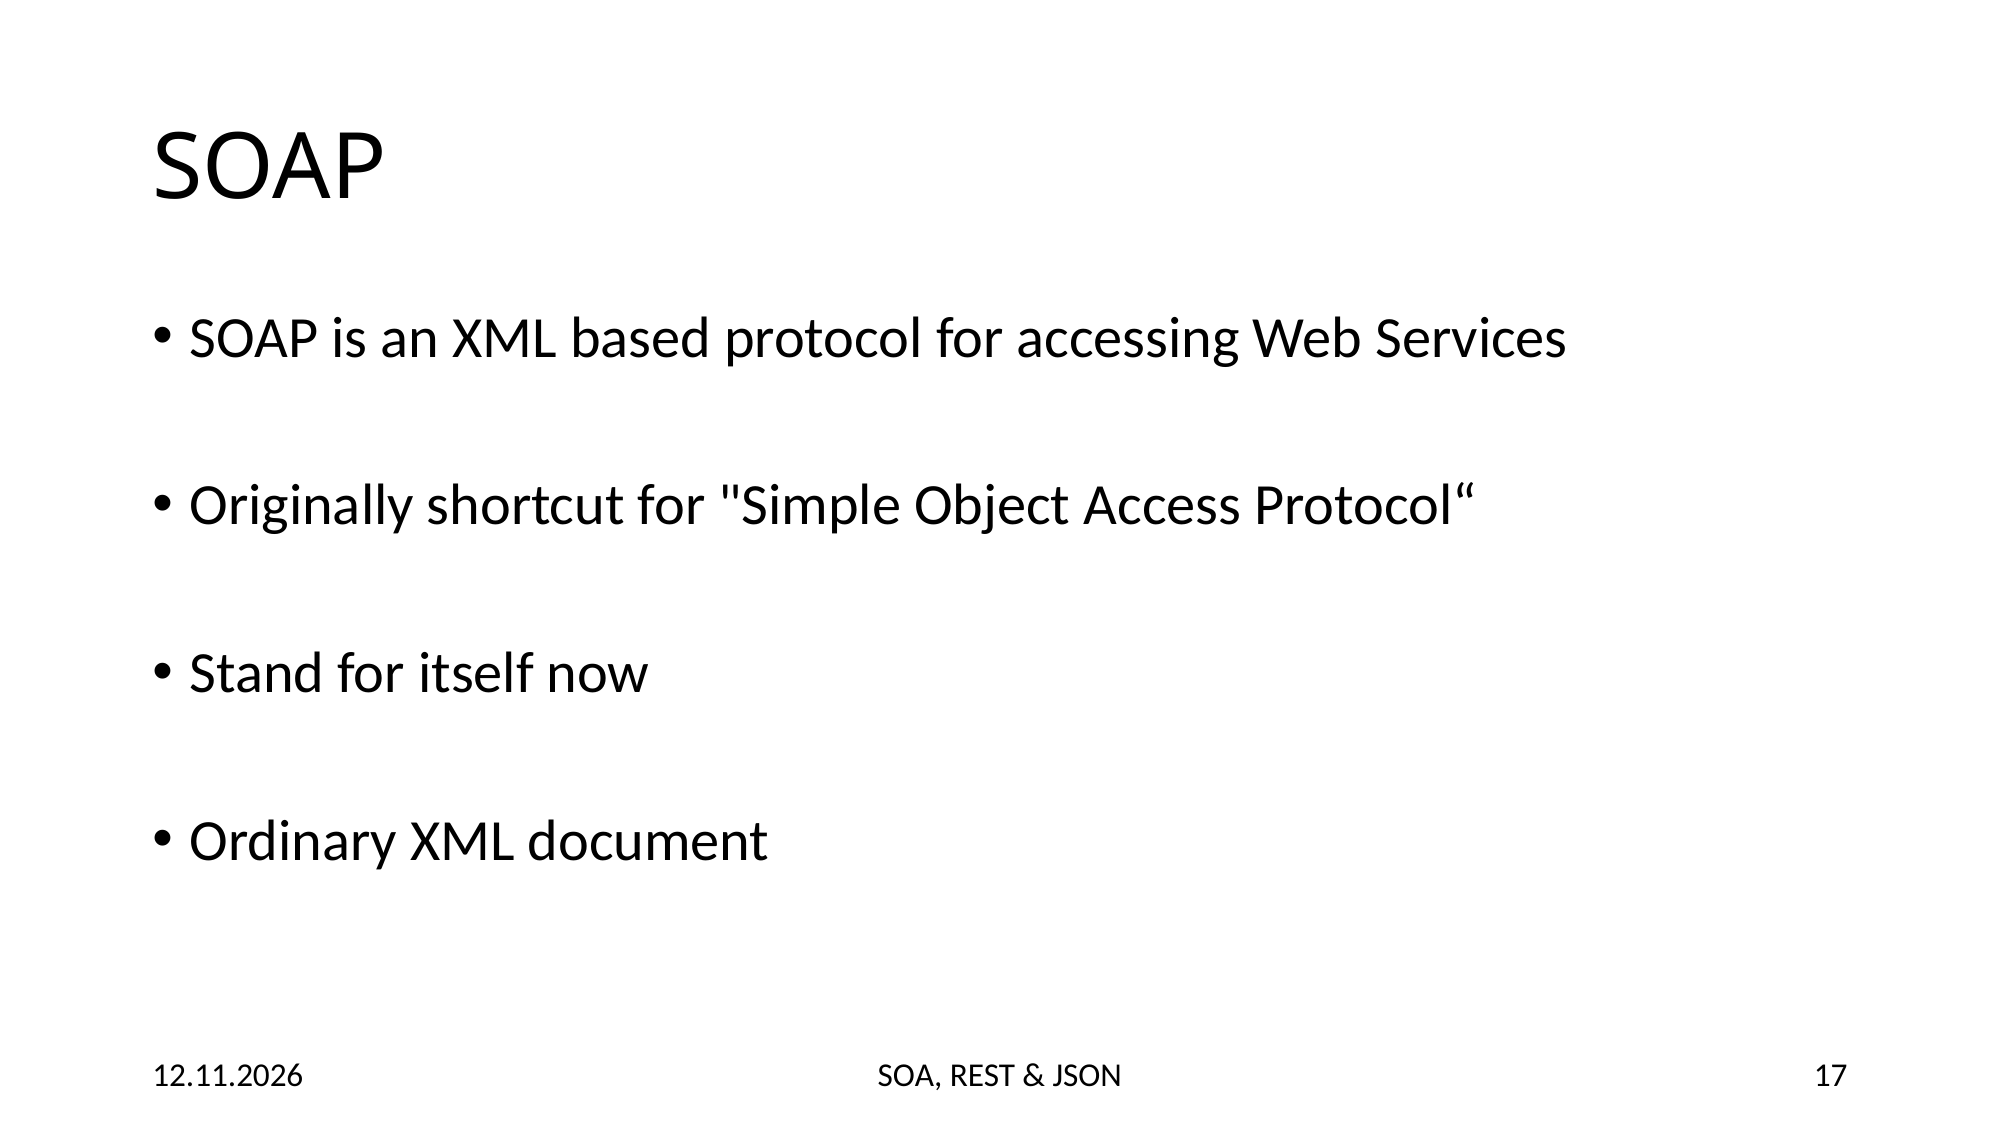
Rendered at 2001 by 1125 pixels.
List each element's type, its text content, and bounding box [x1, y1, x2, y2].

title SOAP [137, 59, 1863, 278]
slide_number 17 [1412, 1042, 1863, 1103]
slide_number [137, 1042, 588, 1103]
footer SOA, REST & JSON [662, 1042, 1338, 1103]
list SOAP is an XML based protocol for accessing Web Services Originally shortcut for "Simple Object Access Protocol“ Stand for itself now Ordinary XML document [137, 299, 1863, 1014]
